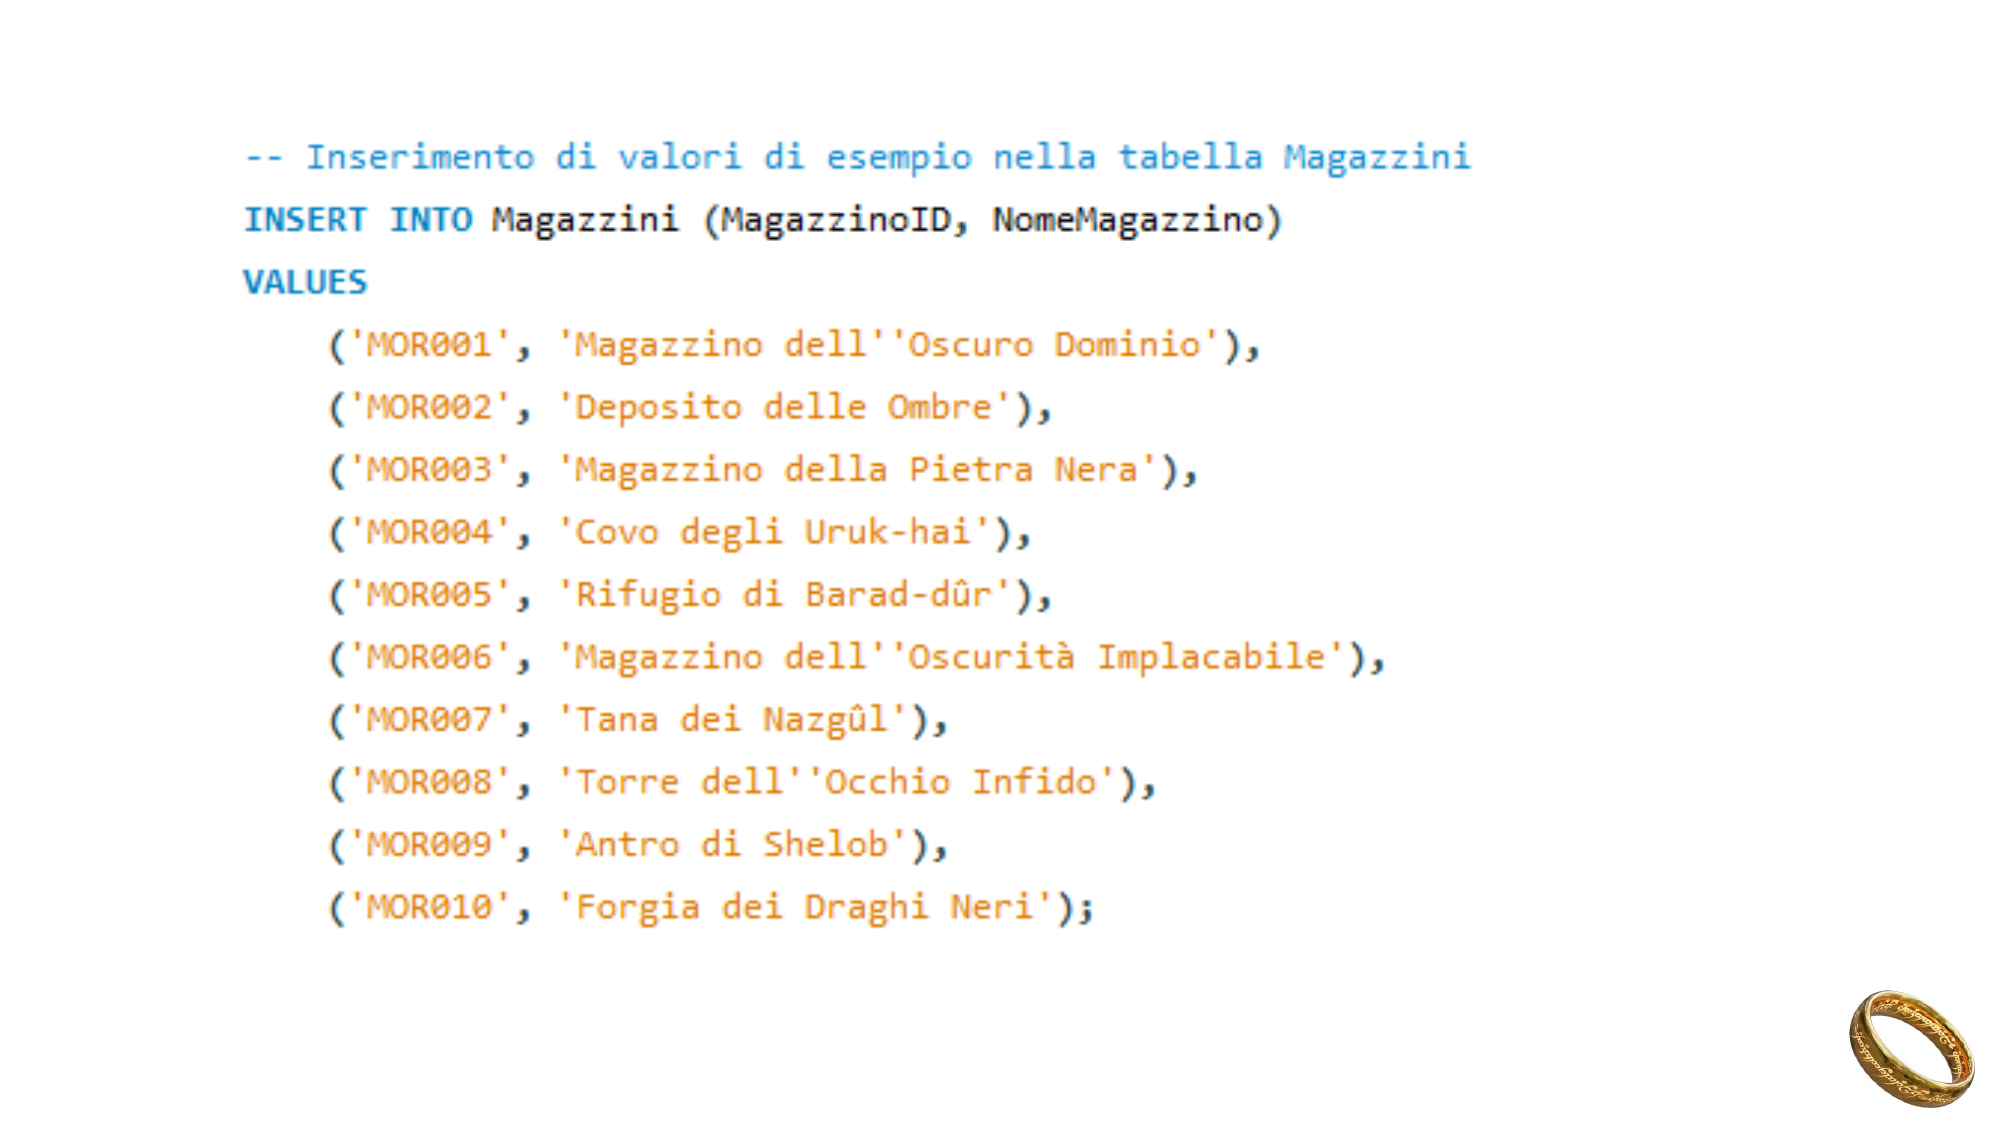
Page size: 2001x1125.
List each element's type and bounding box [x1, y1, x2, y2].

picture [1848, 989, 1976, 1108]
list [228, 119, 1705, 968]
